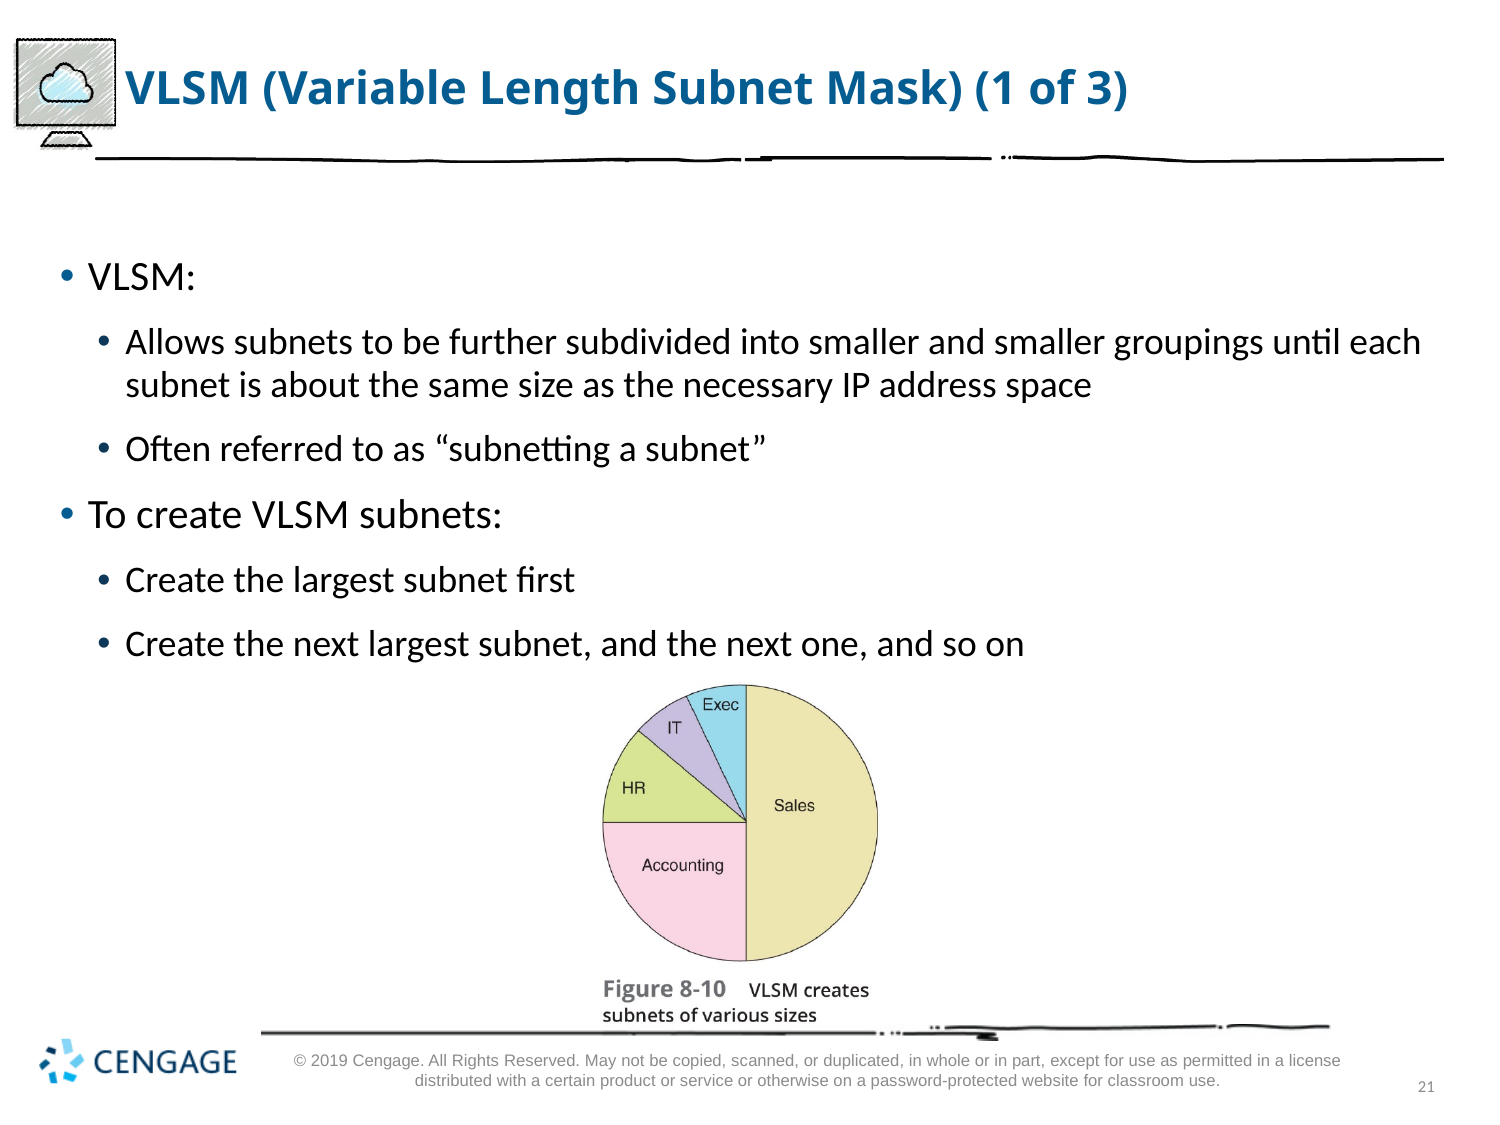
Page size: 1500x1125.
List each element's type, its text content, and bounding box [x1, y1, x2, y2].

picture [19, 1025, 249, 1096]
list V L S M: Allows subnets to be further subdivided into smaller and smaller groupings until each subnet is about the same size as the necessary IP address space Often referred to as “subnetting a subnet” To create V L S M subnets: Create the largest subnet first Create the next largest subnet, and the next one, and so on [59, 252, 1441, 670]
picture [13, 36, 117, 151]
picture [261, 682, 1331, 1041]
picture [95, 155, 1444, 163]
footer © 2019 Cengage. All Rights Reserved. May not be copied, scanned, or duplicated, in whole or in part, except for use as permitted in a license distributed with a certain product or service or otherwise on a password-protected website for classroom use. [262, 1050, 1375, 1091]
title V L S M (Variable Length Subnet Mask) (1 of 3) [125, 66, 1442, 116]
